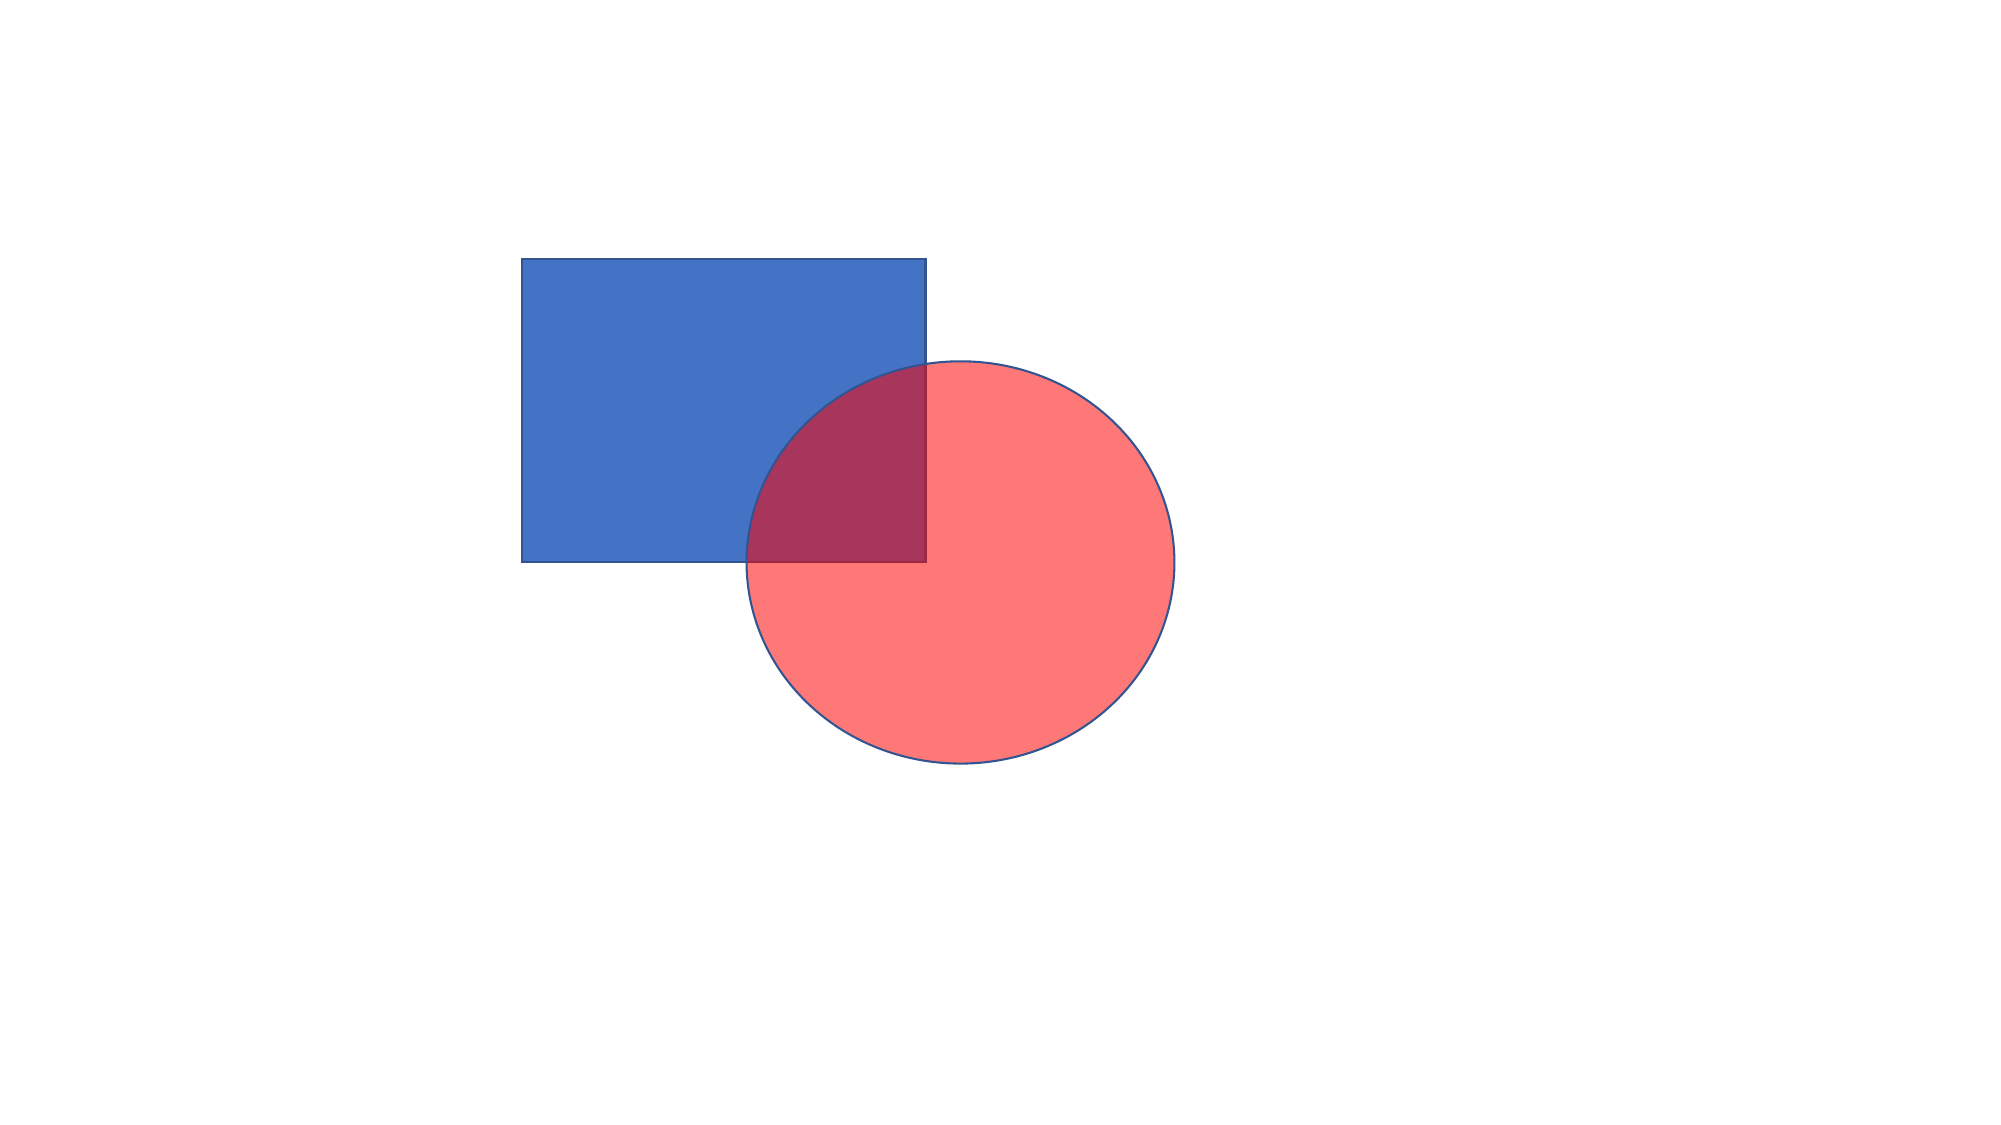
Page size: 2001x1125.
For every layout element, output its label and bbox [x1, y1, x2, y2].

text_box [521, 258, 927, 563]
text_box [745, 360, 1176, 765]
